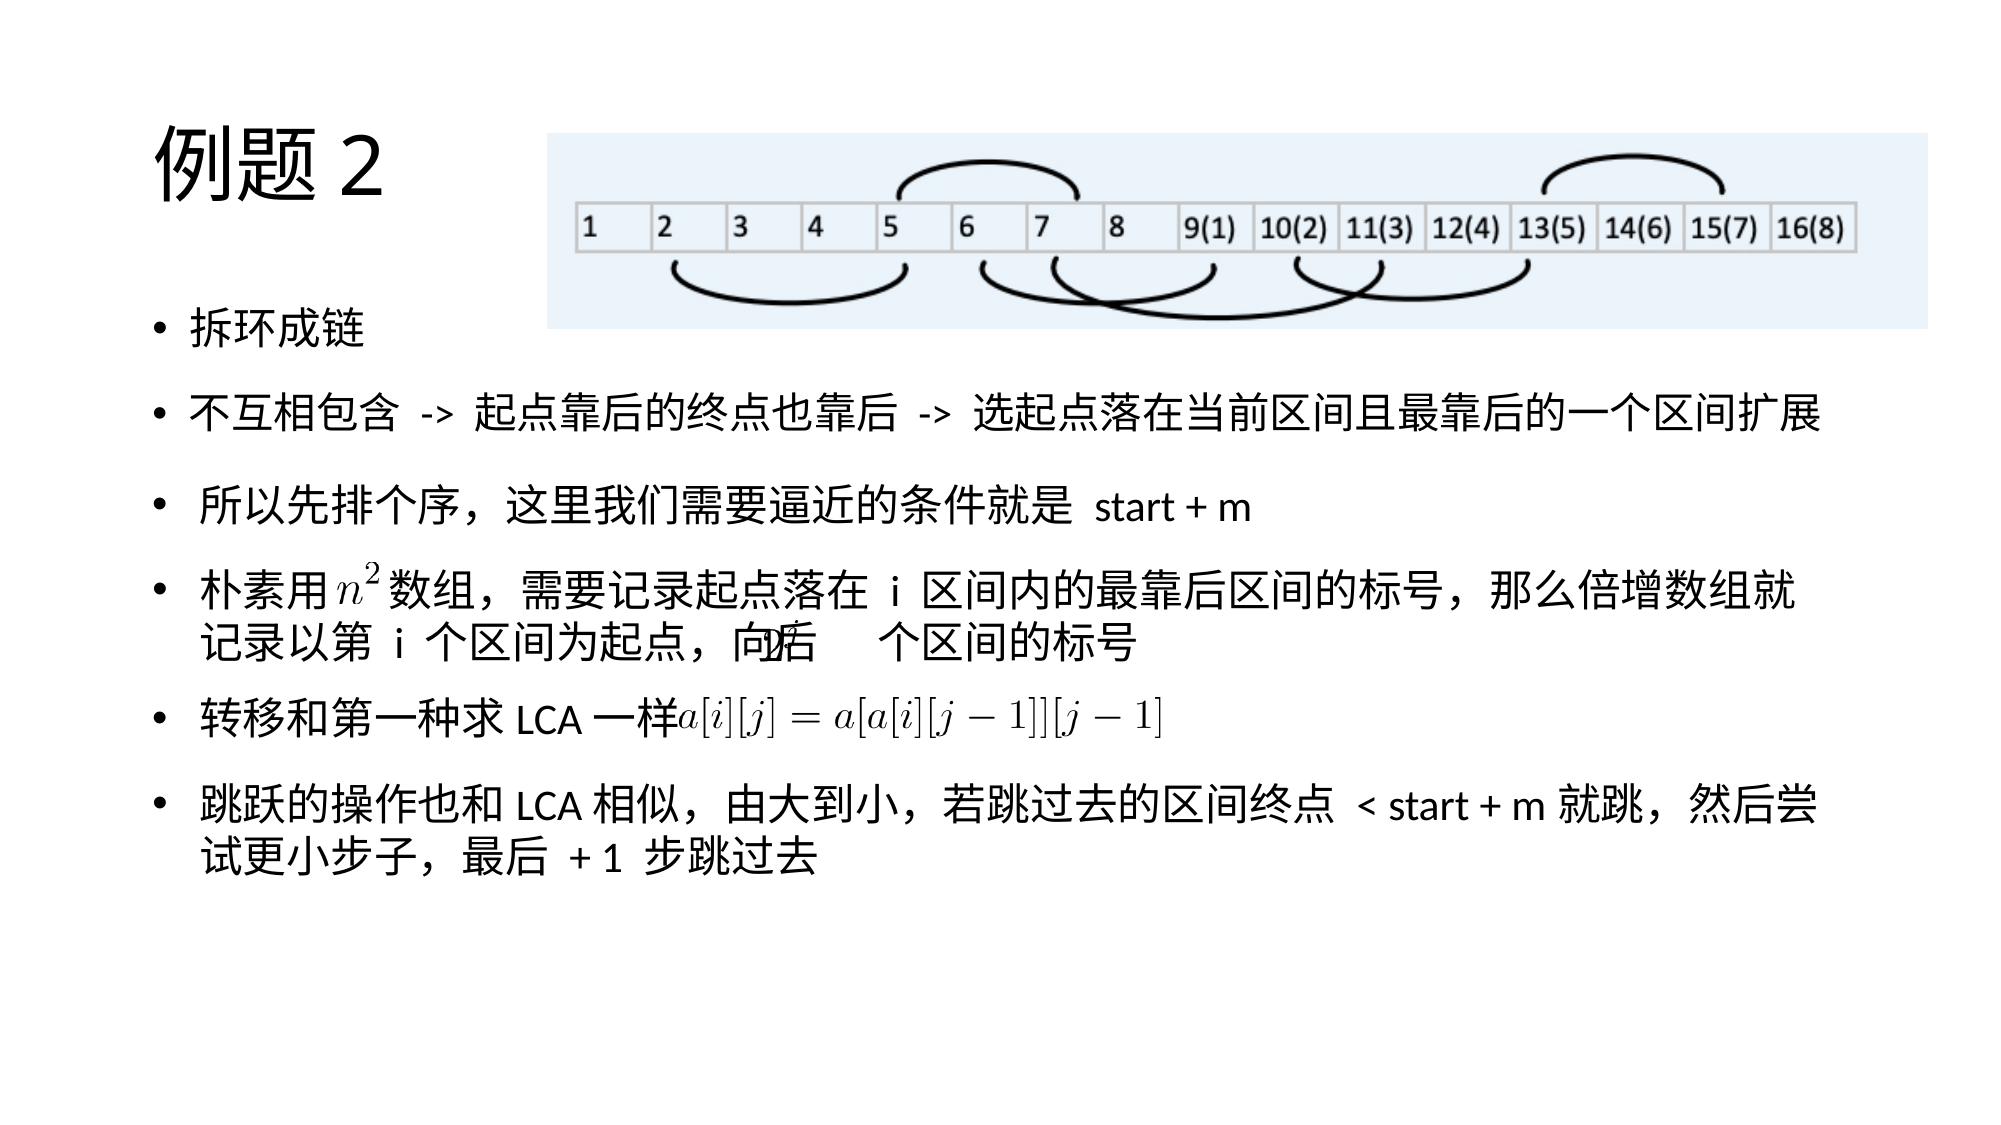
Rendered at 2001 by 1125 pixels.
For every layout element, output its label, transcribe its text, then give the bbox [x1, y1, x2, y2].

text_box 跳跃的操作也和LCA相似，由大到小，若跳过去的区间终点 < start + m就跳，然后尝试更小步子，最后 + 1 步跳过去 [137, 769, 1847, 889]
title 例题2 [137, 59, 1863, 278]
picture [677, 697, 1165, 738]
list 拆环成链 [137, 299, 1863, 363]
text_box 所以先排个序，这里我们需要逼近的条件就是 start + m [137, 469, 1888, 538]
text_box 朴素用 数组，需要记录起点落在 i 区间内的最靠后区间的标号，那么倍增数组就记录以第 i 个区间为起点，向后 个区间的标号 [137, 555, 1847, 675]
picture [759, 620, 801, 661]
text_box 不互相包含 -> 起点靠后的终点也靠后 -> 选起点落在当前区间且最靠后的一个区间扩展 [137, 384, 1863, 449]
picture [335, 562, 381, 604]
picture [547, 133, 1928, 329]
text_box 转移和第一种求LCA一样 [137, 683, 1790, 751]
